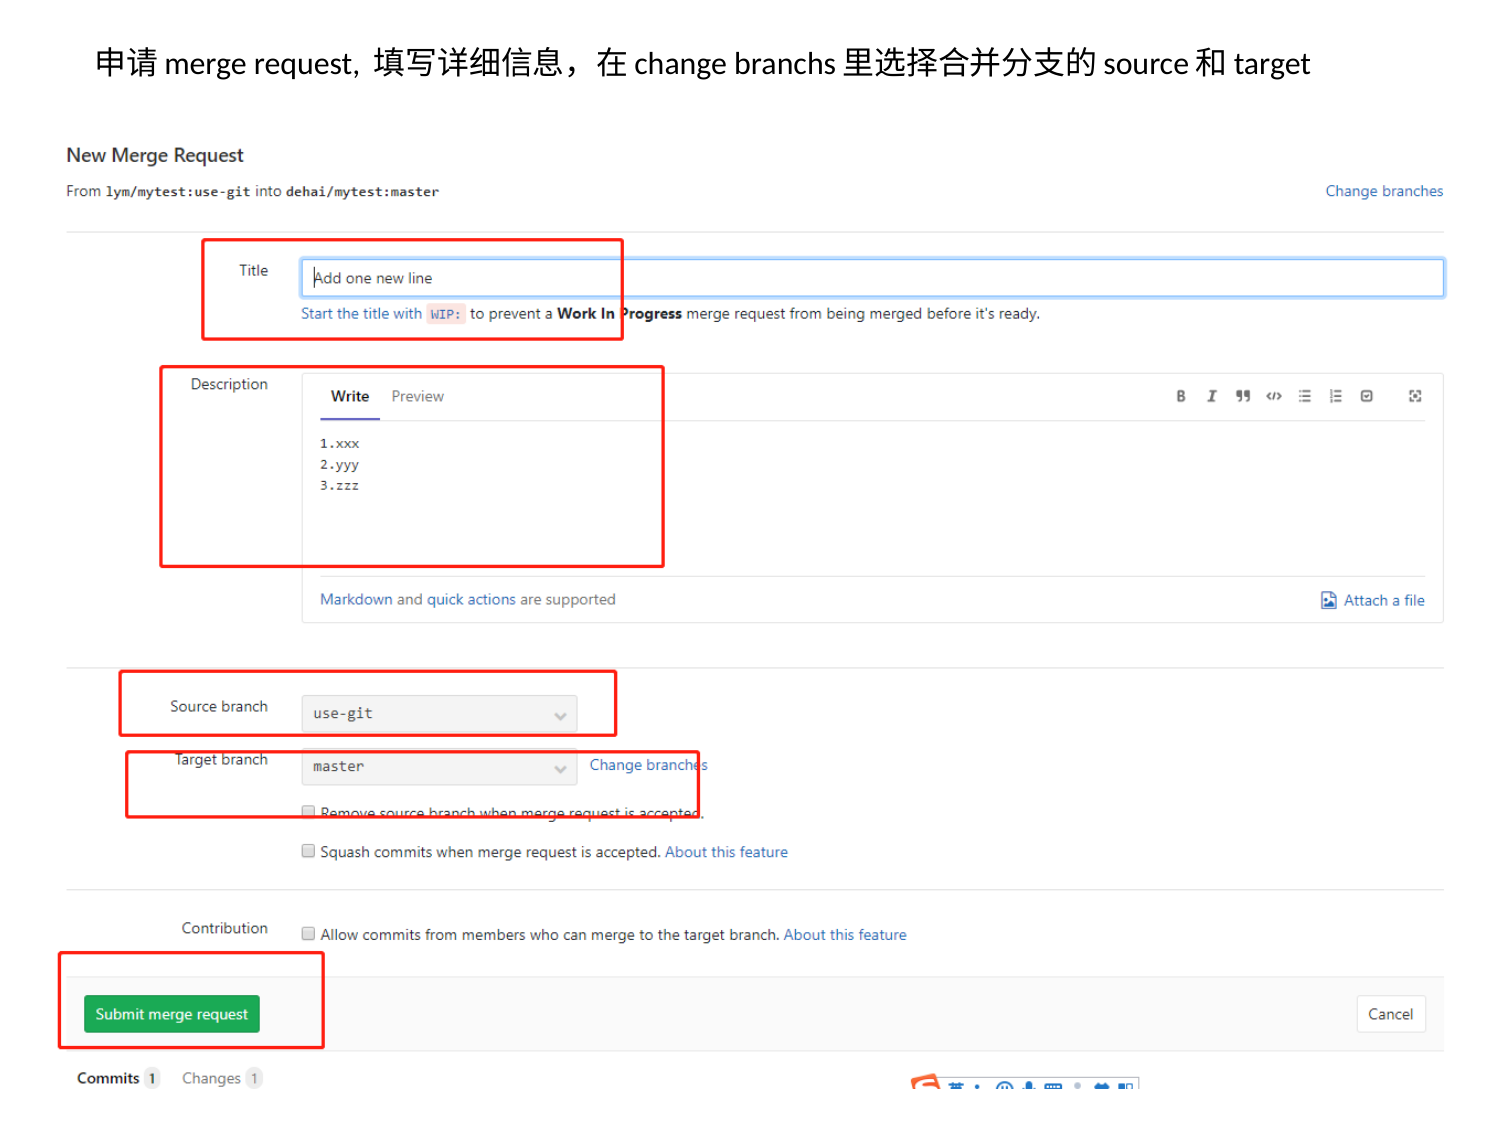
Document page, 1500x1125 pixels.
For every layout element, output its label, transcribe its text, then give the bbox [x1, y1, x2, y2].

title 申请merge request, 填写详细信息，在change branchs里选择合并分支的source和target [5, 21, 1400, 102]
picture [28, 130, 1500, 1090]
